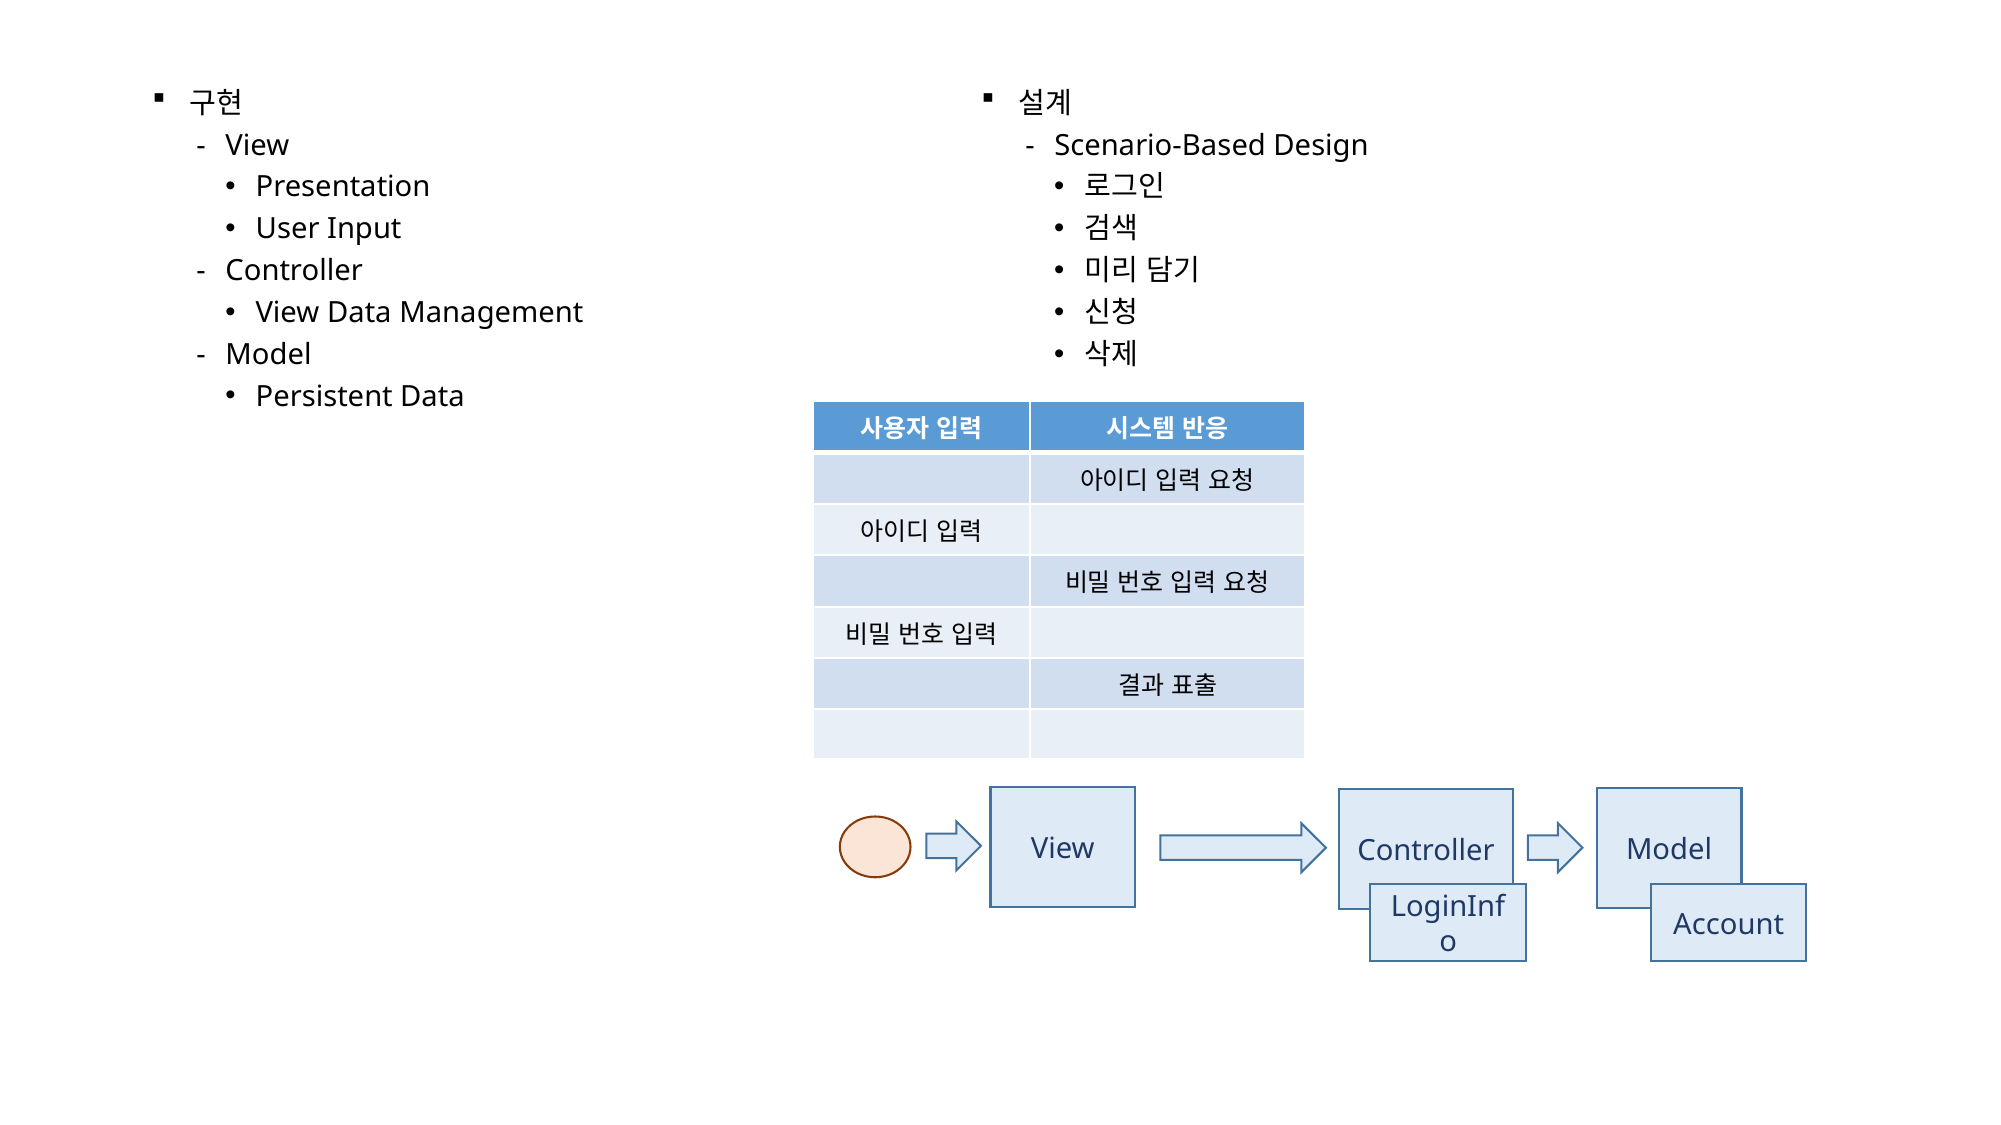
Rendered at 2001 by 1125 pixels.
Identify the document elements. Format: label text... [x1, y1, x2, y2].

table_cell 비밀 번호 입력 요청 [1031, 556, 1304, 606]
table_cell 비밀 번호 입력 [814, 608, 1029, 657]
text_box [1526, 820, 1584, 875]
text_box Controller [1338, 788, 1514, 910]
table_header 시스템 반응 [1031, 402, 1304, 450]
text_box View [989, 786, 1136, 908]
table_cell [1031, 505, 1304, 554]
text_box LoginInfo [1369, 883, 1527, 962]
table_cell 아이디 입력 요청 [1031, 455, 1304, 503]
table_cell [814, 455, 1029, 503]
text_box [838, 815, 912, 879]
table_cell [1031, 608, 1304, 657]
text_box Account [1650, 883, 1807, 962]
table_cell 결과 표출 [1031, 659, 1304, 708]
table_cell [814, 556, 1029, 606]
text_box [1159, 820, 1328, 875]
list 구현 View Presentation User Input Controller View Data Management Model Persistent Data [137, 80, 941, 1014]
table_cell 아이디 입력 [814, 505, 1029, 554]
table_cell [814, 710, 1029, 758]
table_cell [1031, 710, 1304, 758]
text_box Model [1596, 787, 1743, 909]
table_cell [814, 659, 1029, 708]
text_box [925, 818, 983, 873]
table_header 사용자 입력 [814, 402, 1029, 450]
list 설계 Scenario-Based Design 로그인 검색 미리 담기 신청 삭제 [966, 80, 1878, 1014]
